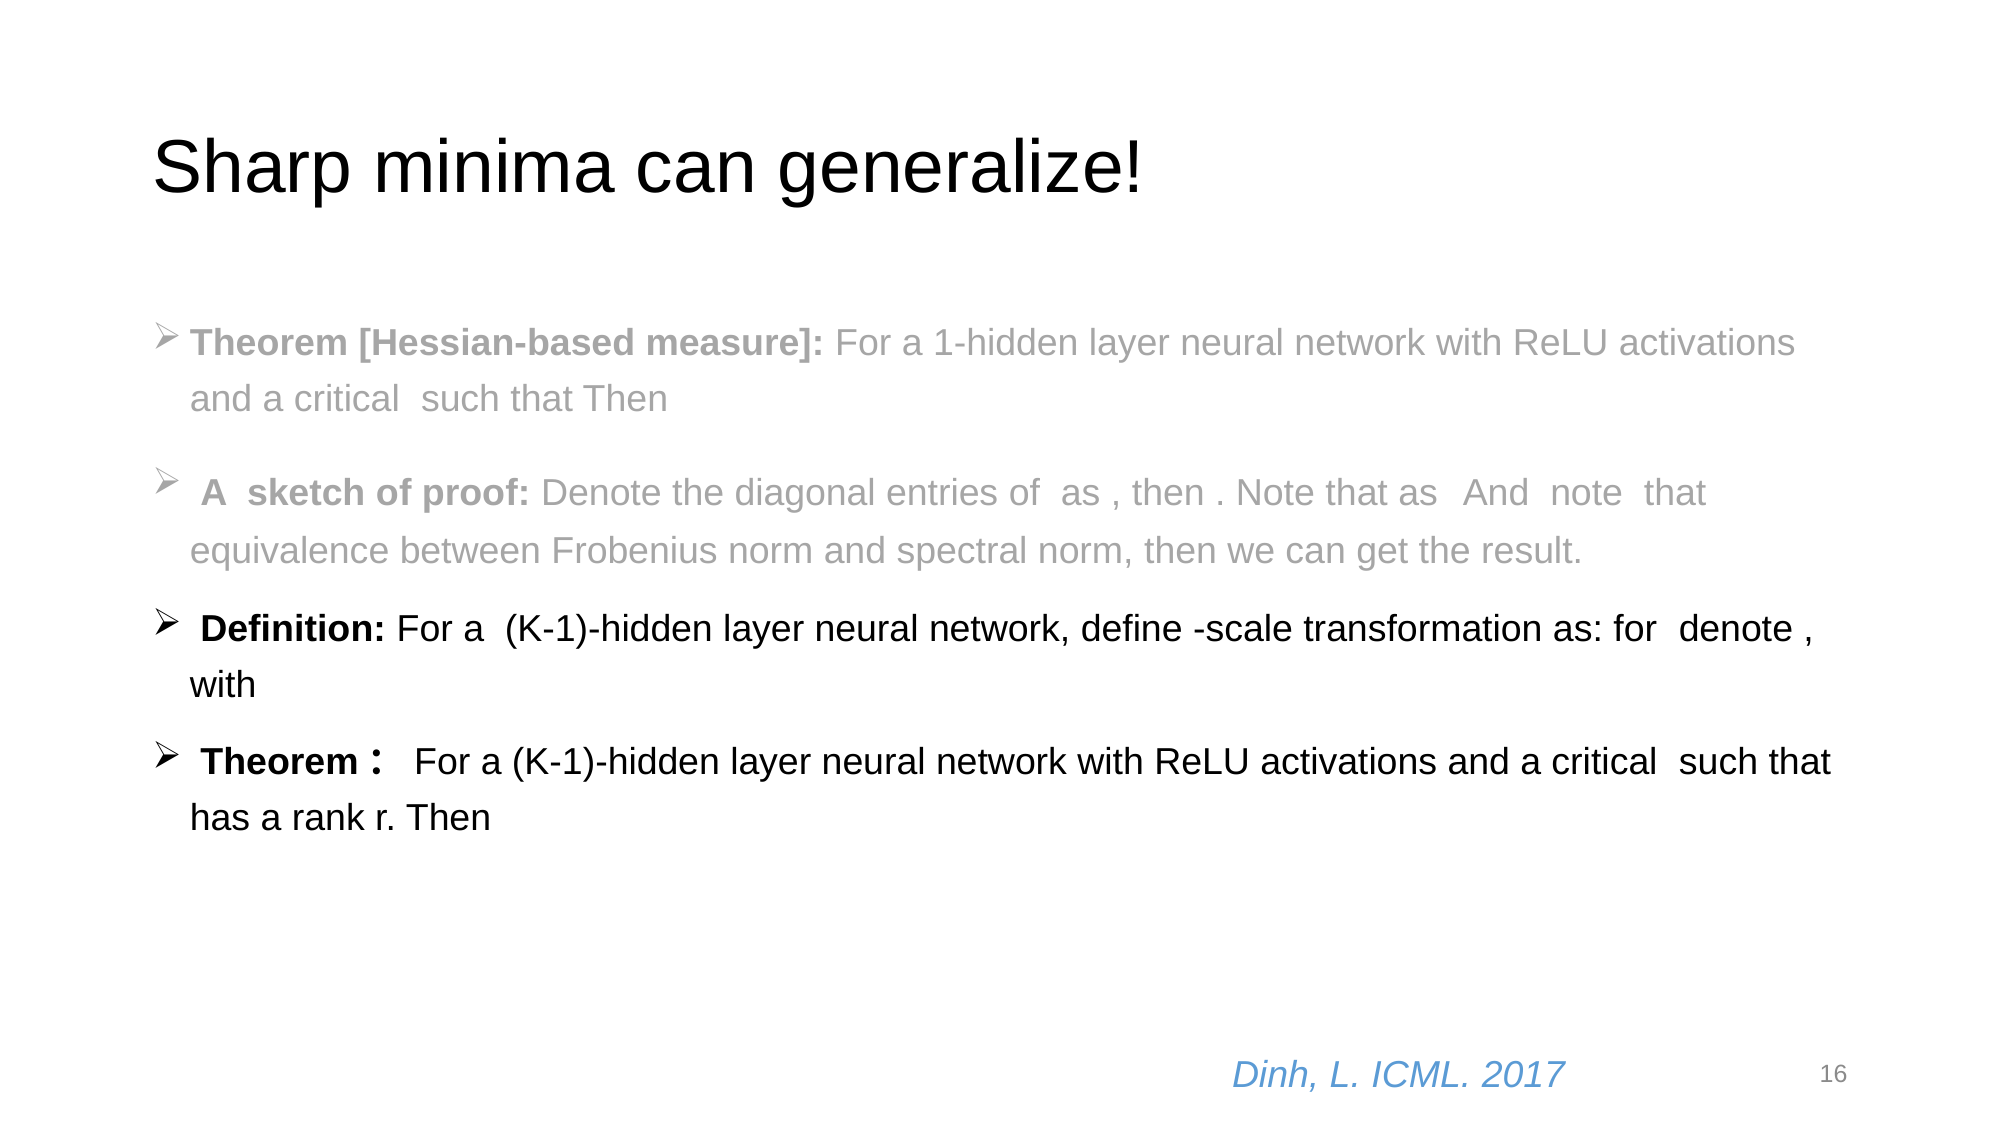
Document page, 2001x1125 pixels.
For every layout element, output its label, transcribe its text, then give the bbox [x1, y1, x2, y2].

text_box Dinh, L. ICML. 2017 [1217, 1042, 2000, 1103]
title Sharp minima can generalize! [137, 59, 1863, 278]
